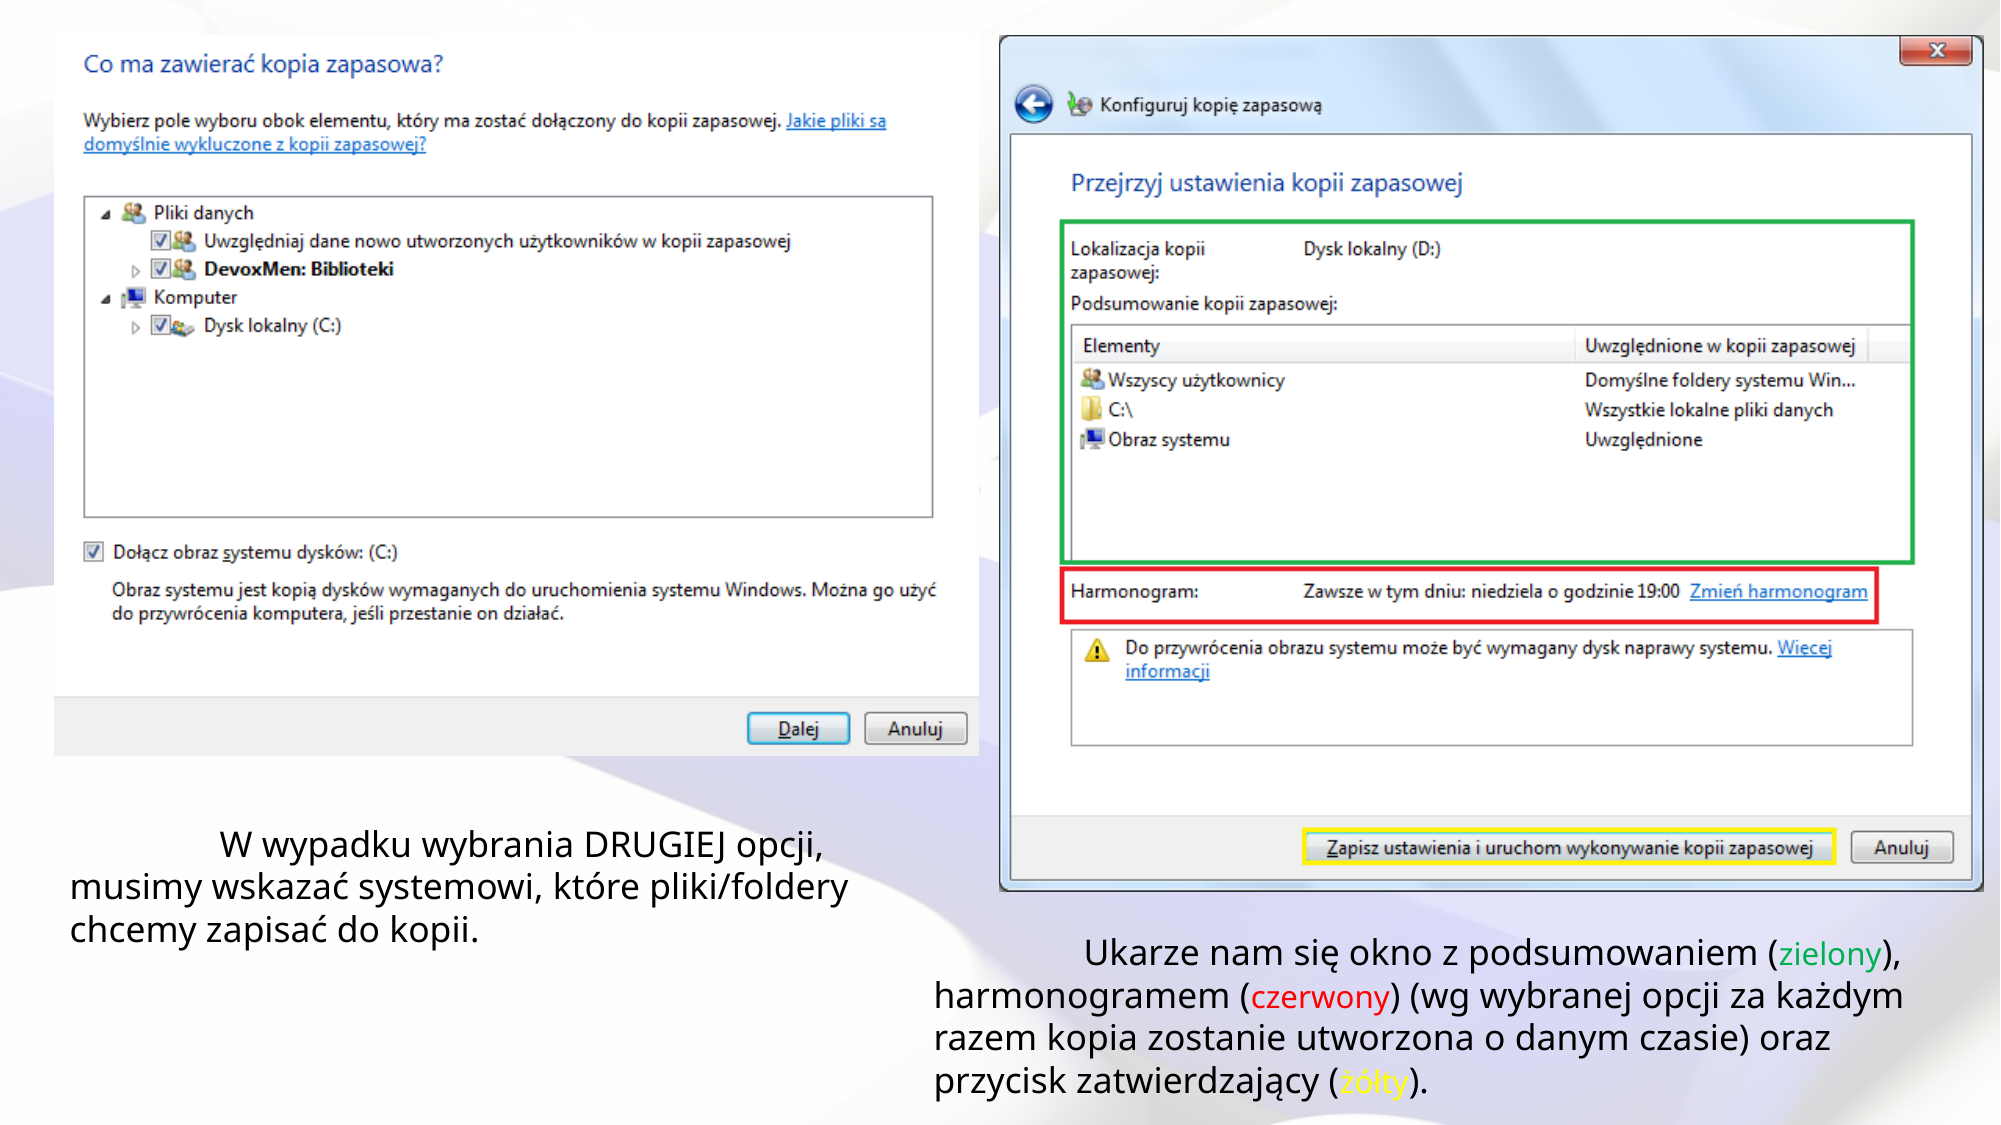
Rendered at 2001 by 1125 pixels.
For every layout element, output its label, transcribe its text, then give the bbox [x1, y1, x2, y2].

picture [999, 35, 1984, 892]
text_box Ukarze nam się okno z podsumowaniem (zielony), harmonogramem (czerwony) (wg wybranej opcji za każdym razem kopia zostanie utworzona o danym czasie) oraz przycisk zatwierdzający (żółty). [918, 922, 1948, 1108]
picture [54, 35, 979, 756]
text_box W wypadku wybrania DRUGIEJ opcji, musimy wskazać systemowi, które pliki/foldery chcemy zapisać do kopii. [54, 814, 888, 957]
